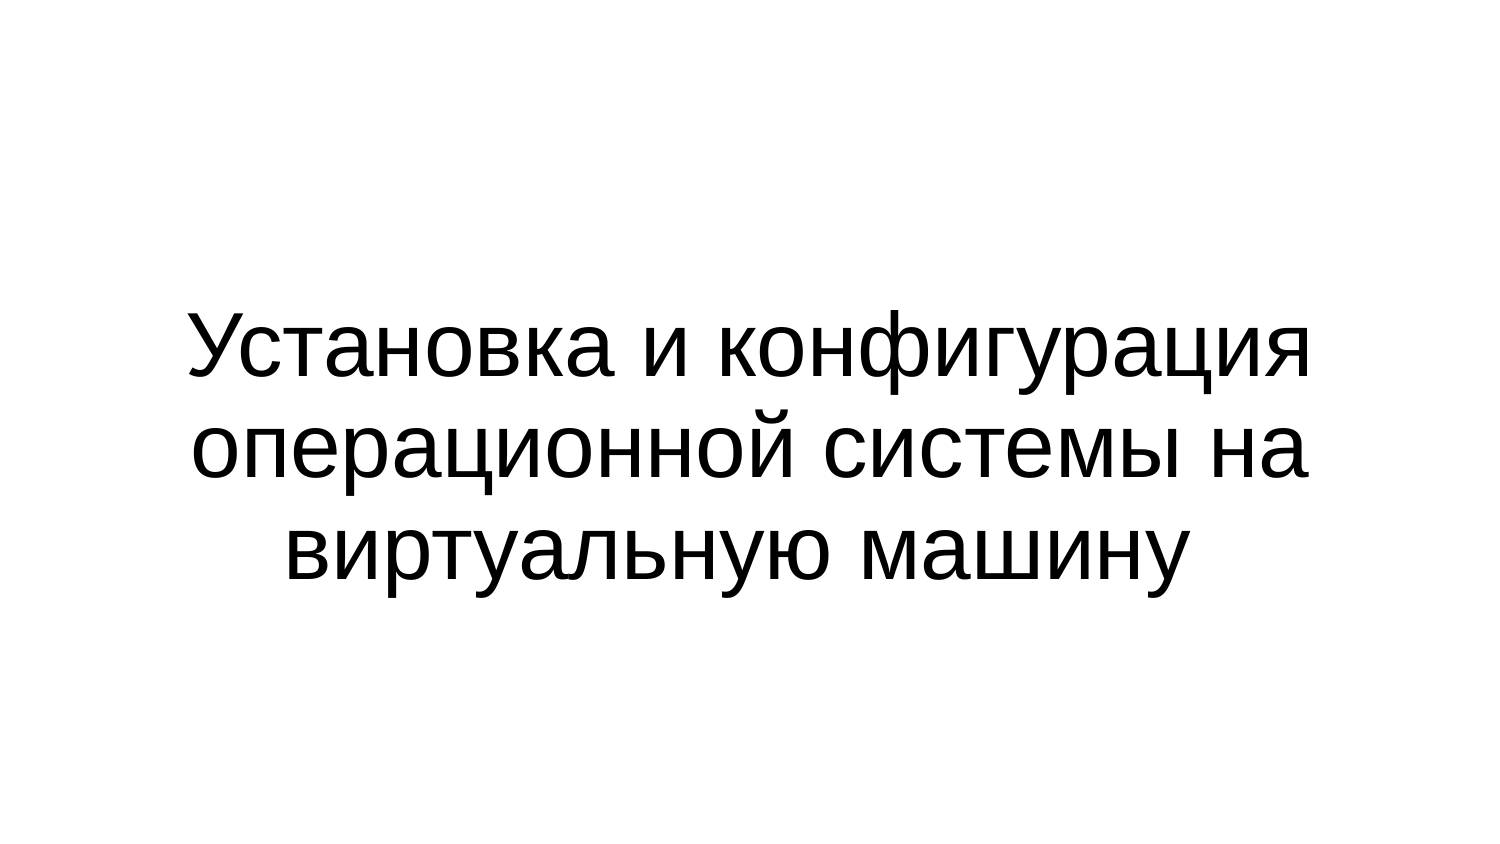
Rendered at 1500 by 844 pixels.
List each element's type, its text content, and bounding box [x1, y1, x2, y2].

title Установка и конфигурация операционной системы на виртуальную машину [51, 277, 1449, 614]
